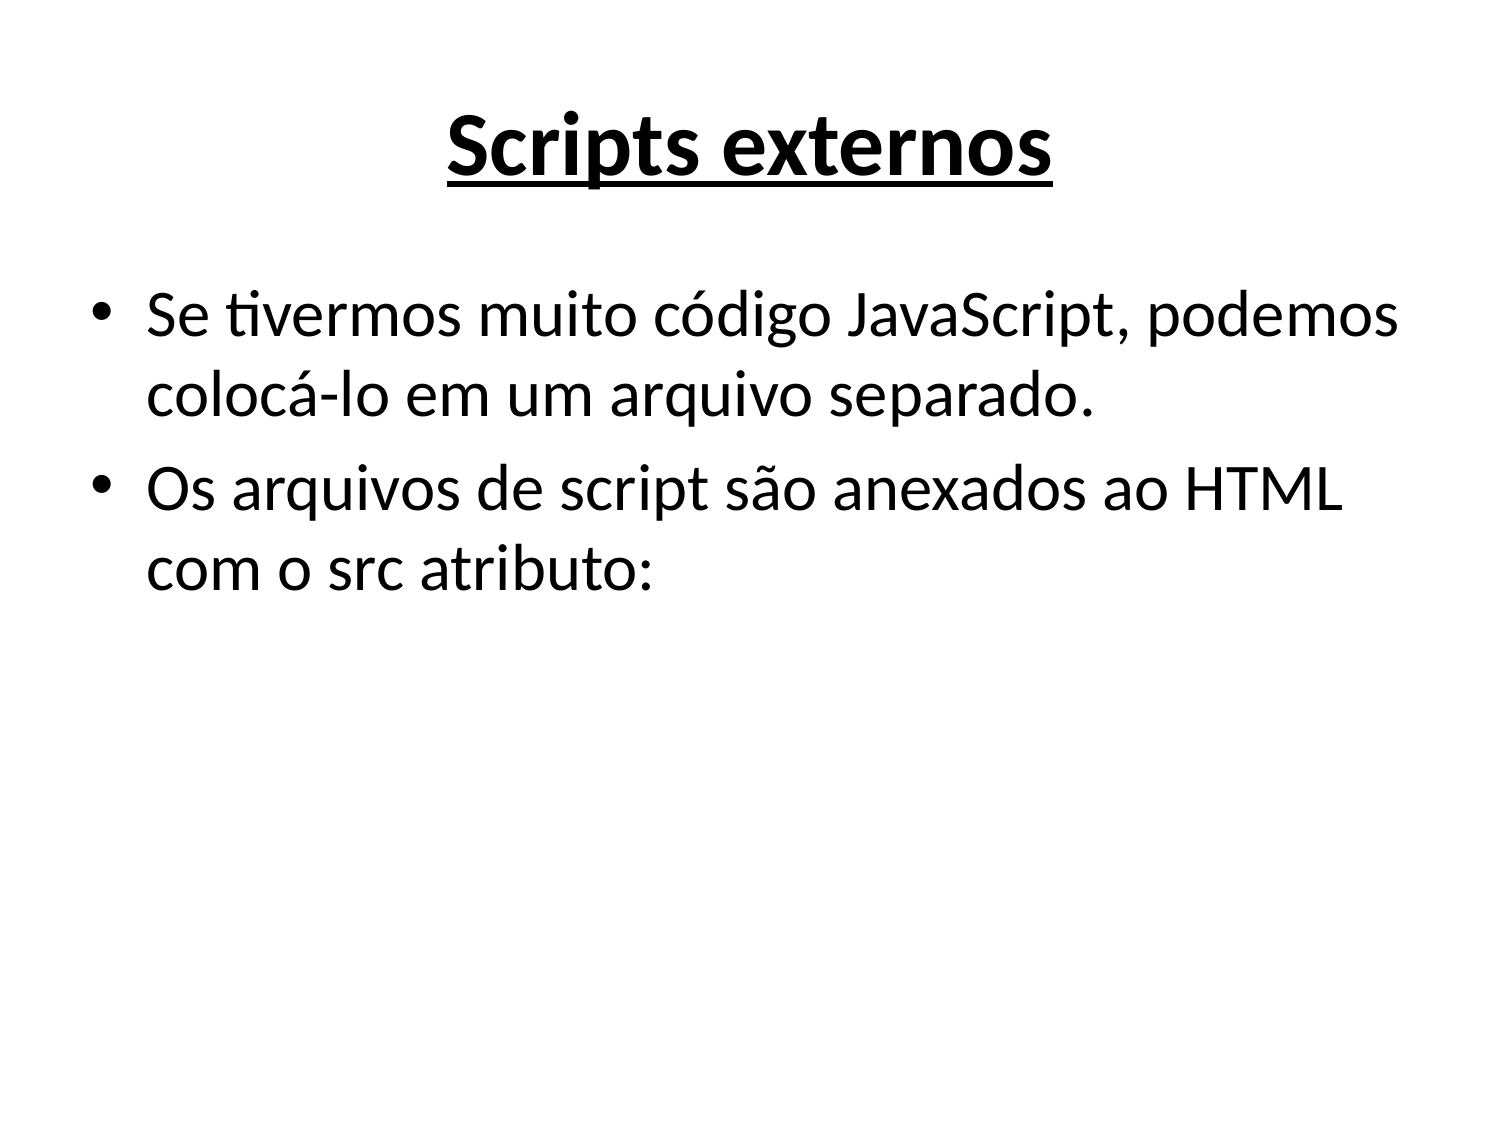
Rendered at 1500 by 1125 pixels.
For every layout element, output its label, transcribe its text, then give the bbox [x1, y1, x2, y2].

title Scripts externos [75, 45, 1425, 233]
list Se tivermos muito código JavaScript, podemos colocá-lo em um arquivo separado. Os arquivos de script são anexados ao HTML com o src atributo: [75, 262, 1425, 1005]
